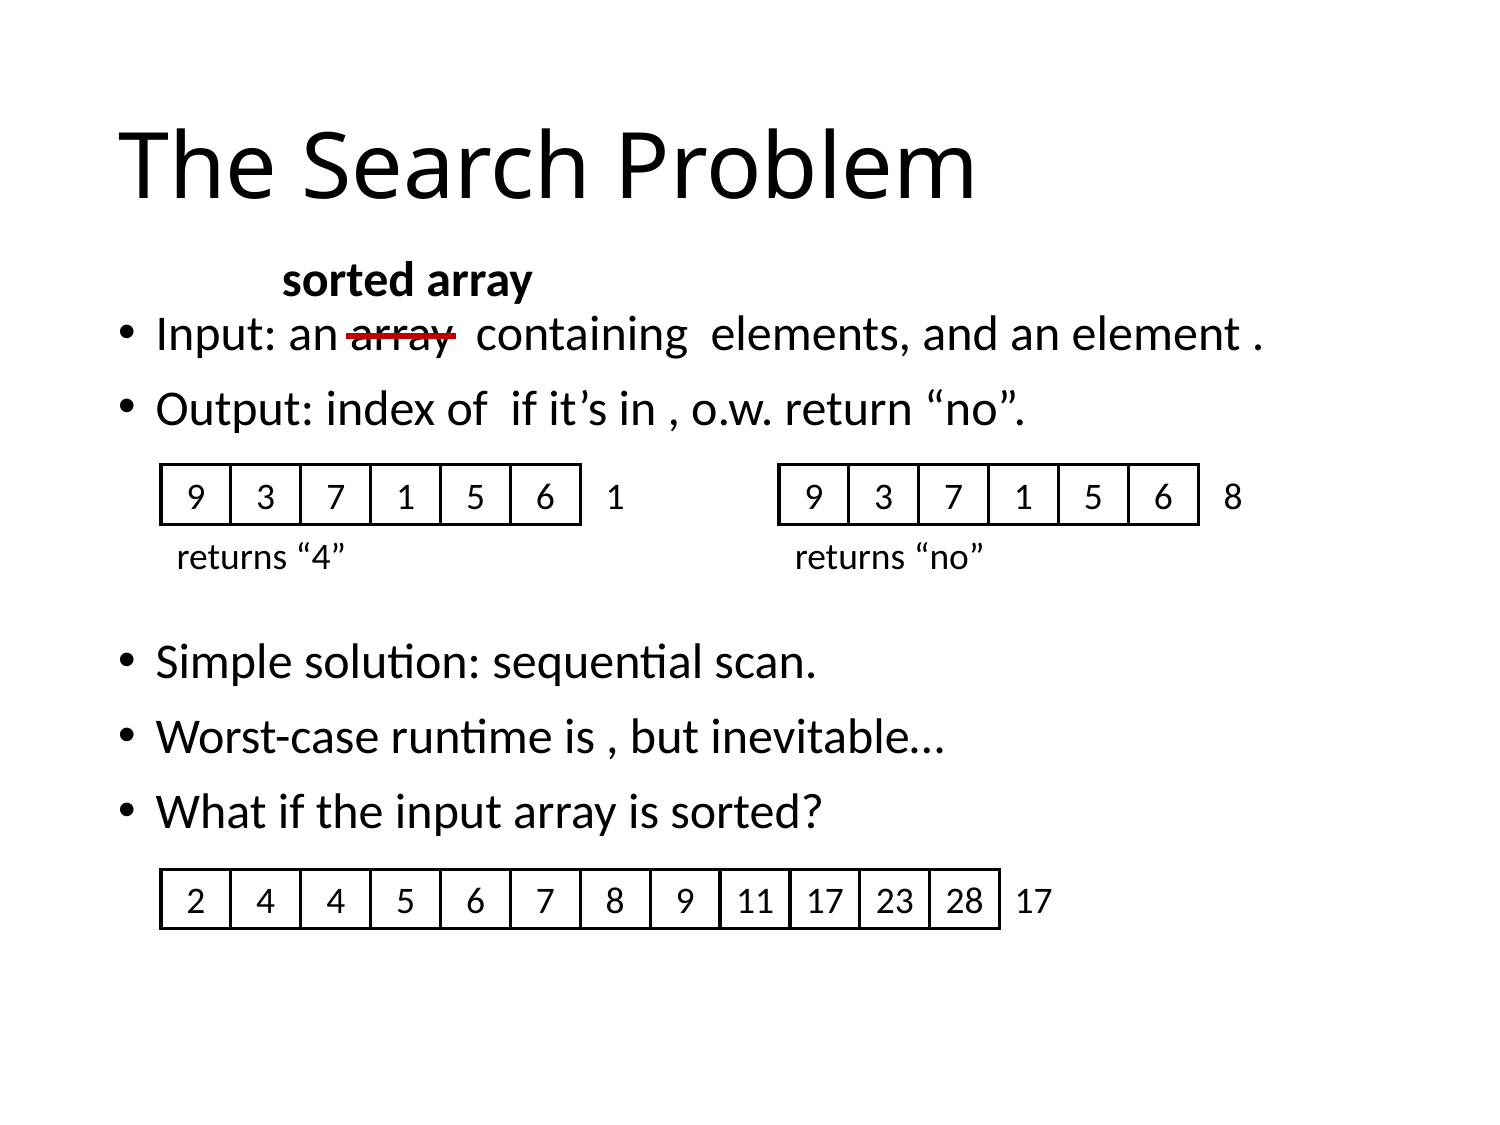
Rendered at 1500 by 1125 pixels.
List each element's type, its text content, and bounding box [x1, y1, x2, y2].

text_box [160, 464, 651, 585]
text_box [160, 869, 1069, 929]
text_box sorted array [267, 239, 549, 315]
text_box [778, 464, 1269, 585]
title The Search Problem [103, 59, 1397, 278]
